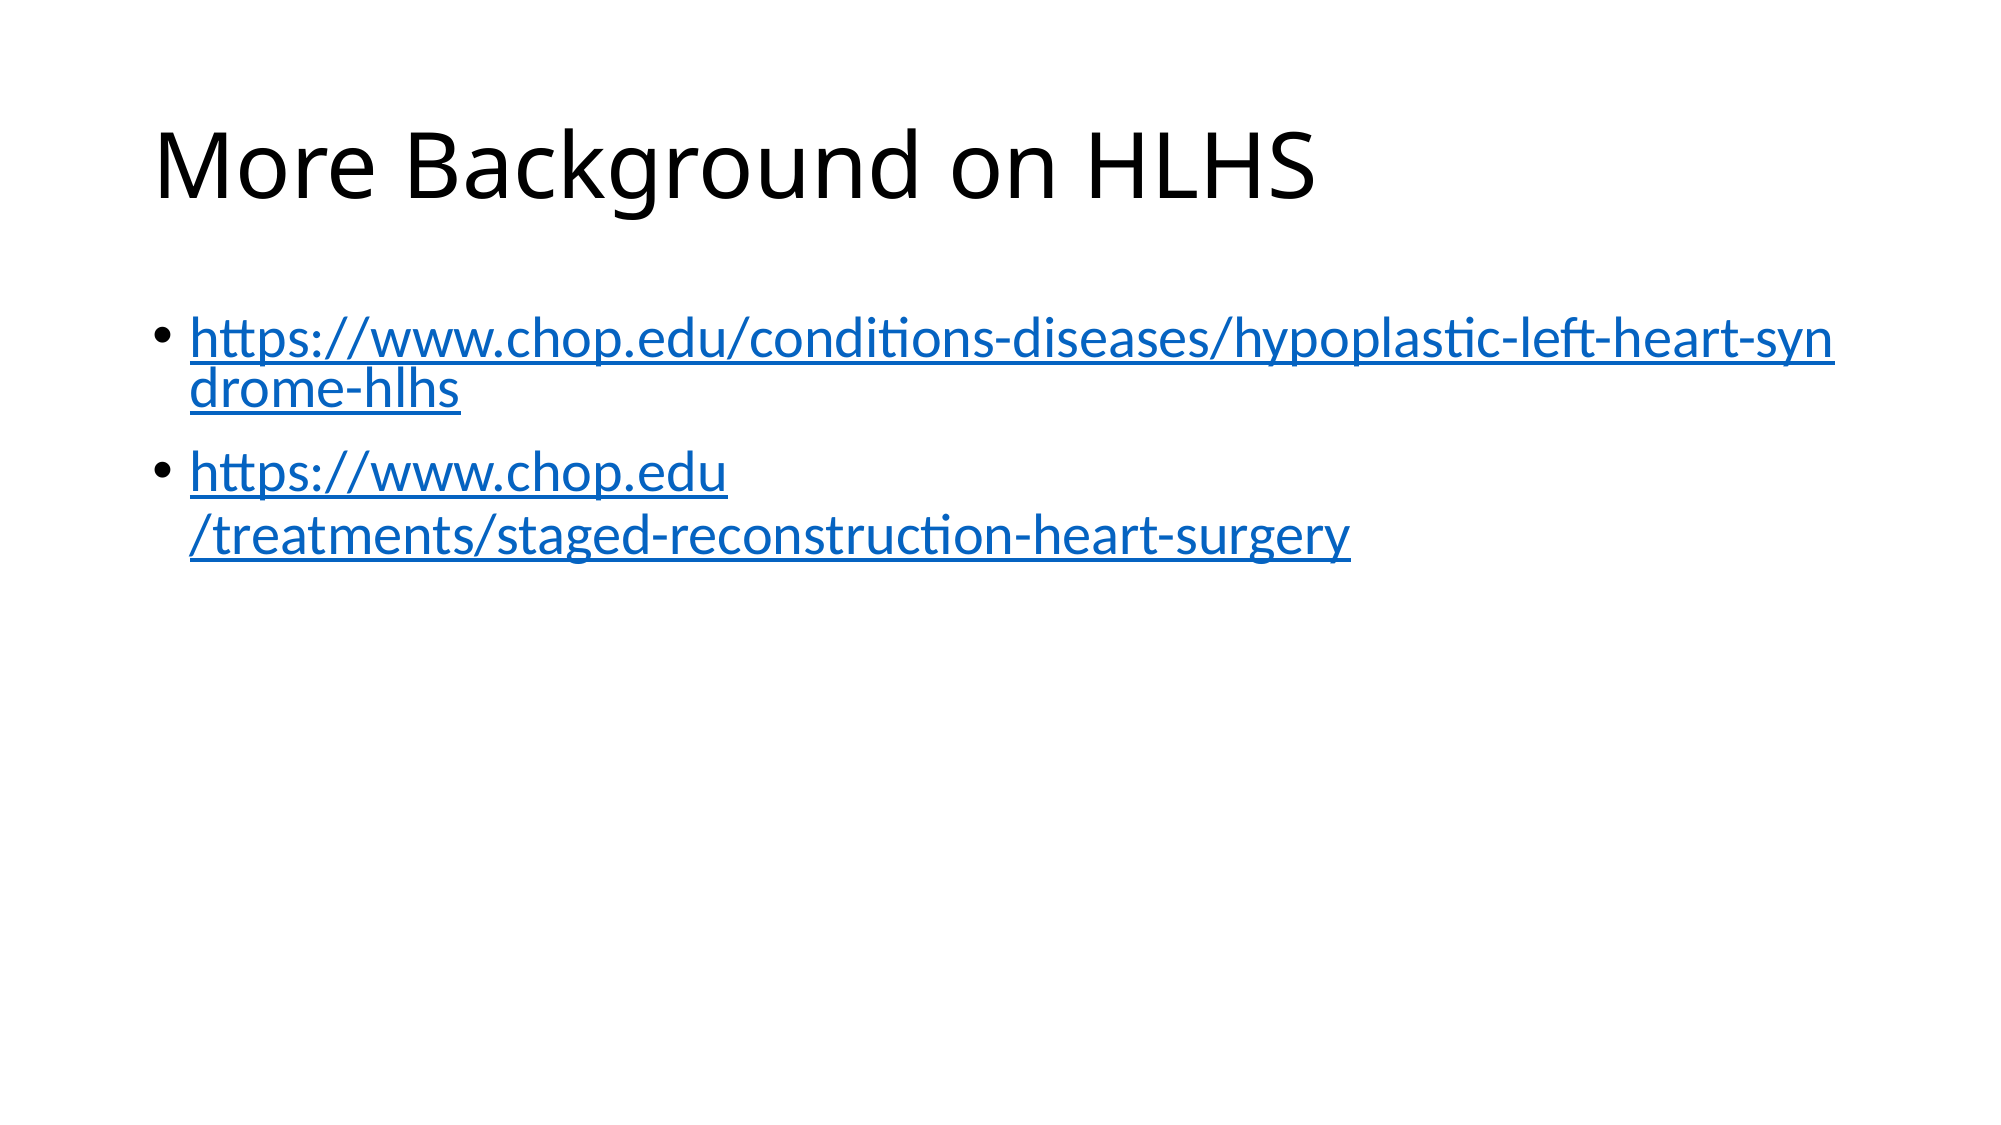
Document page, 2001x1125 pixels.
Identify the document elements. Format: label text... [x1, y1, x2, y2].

title More Background on HLHS [137, 59, 1863, 278]
list https://www.chop.edu/conditions-diseases/hypoplastic-left-heart-syndrome-hlhs https://www.chop.edu/treatments/staged-reconstruction-heart-surgery [137, 299, 1863, 1014]
